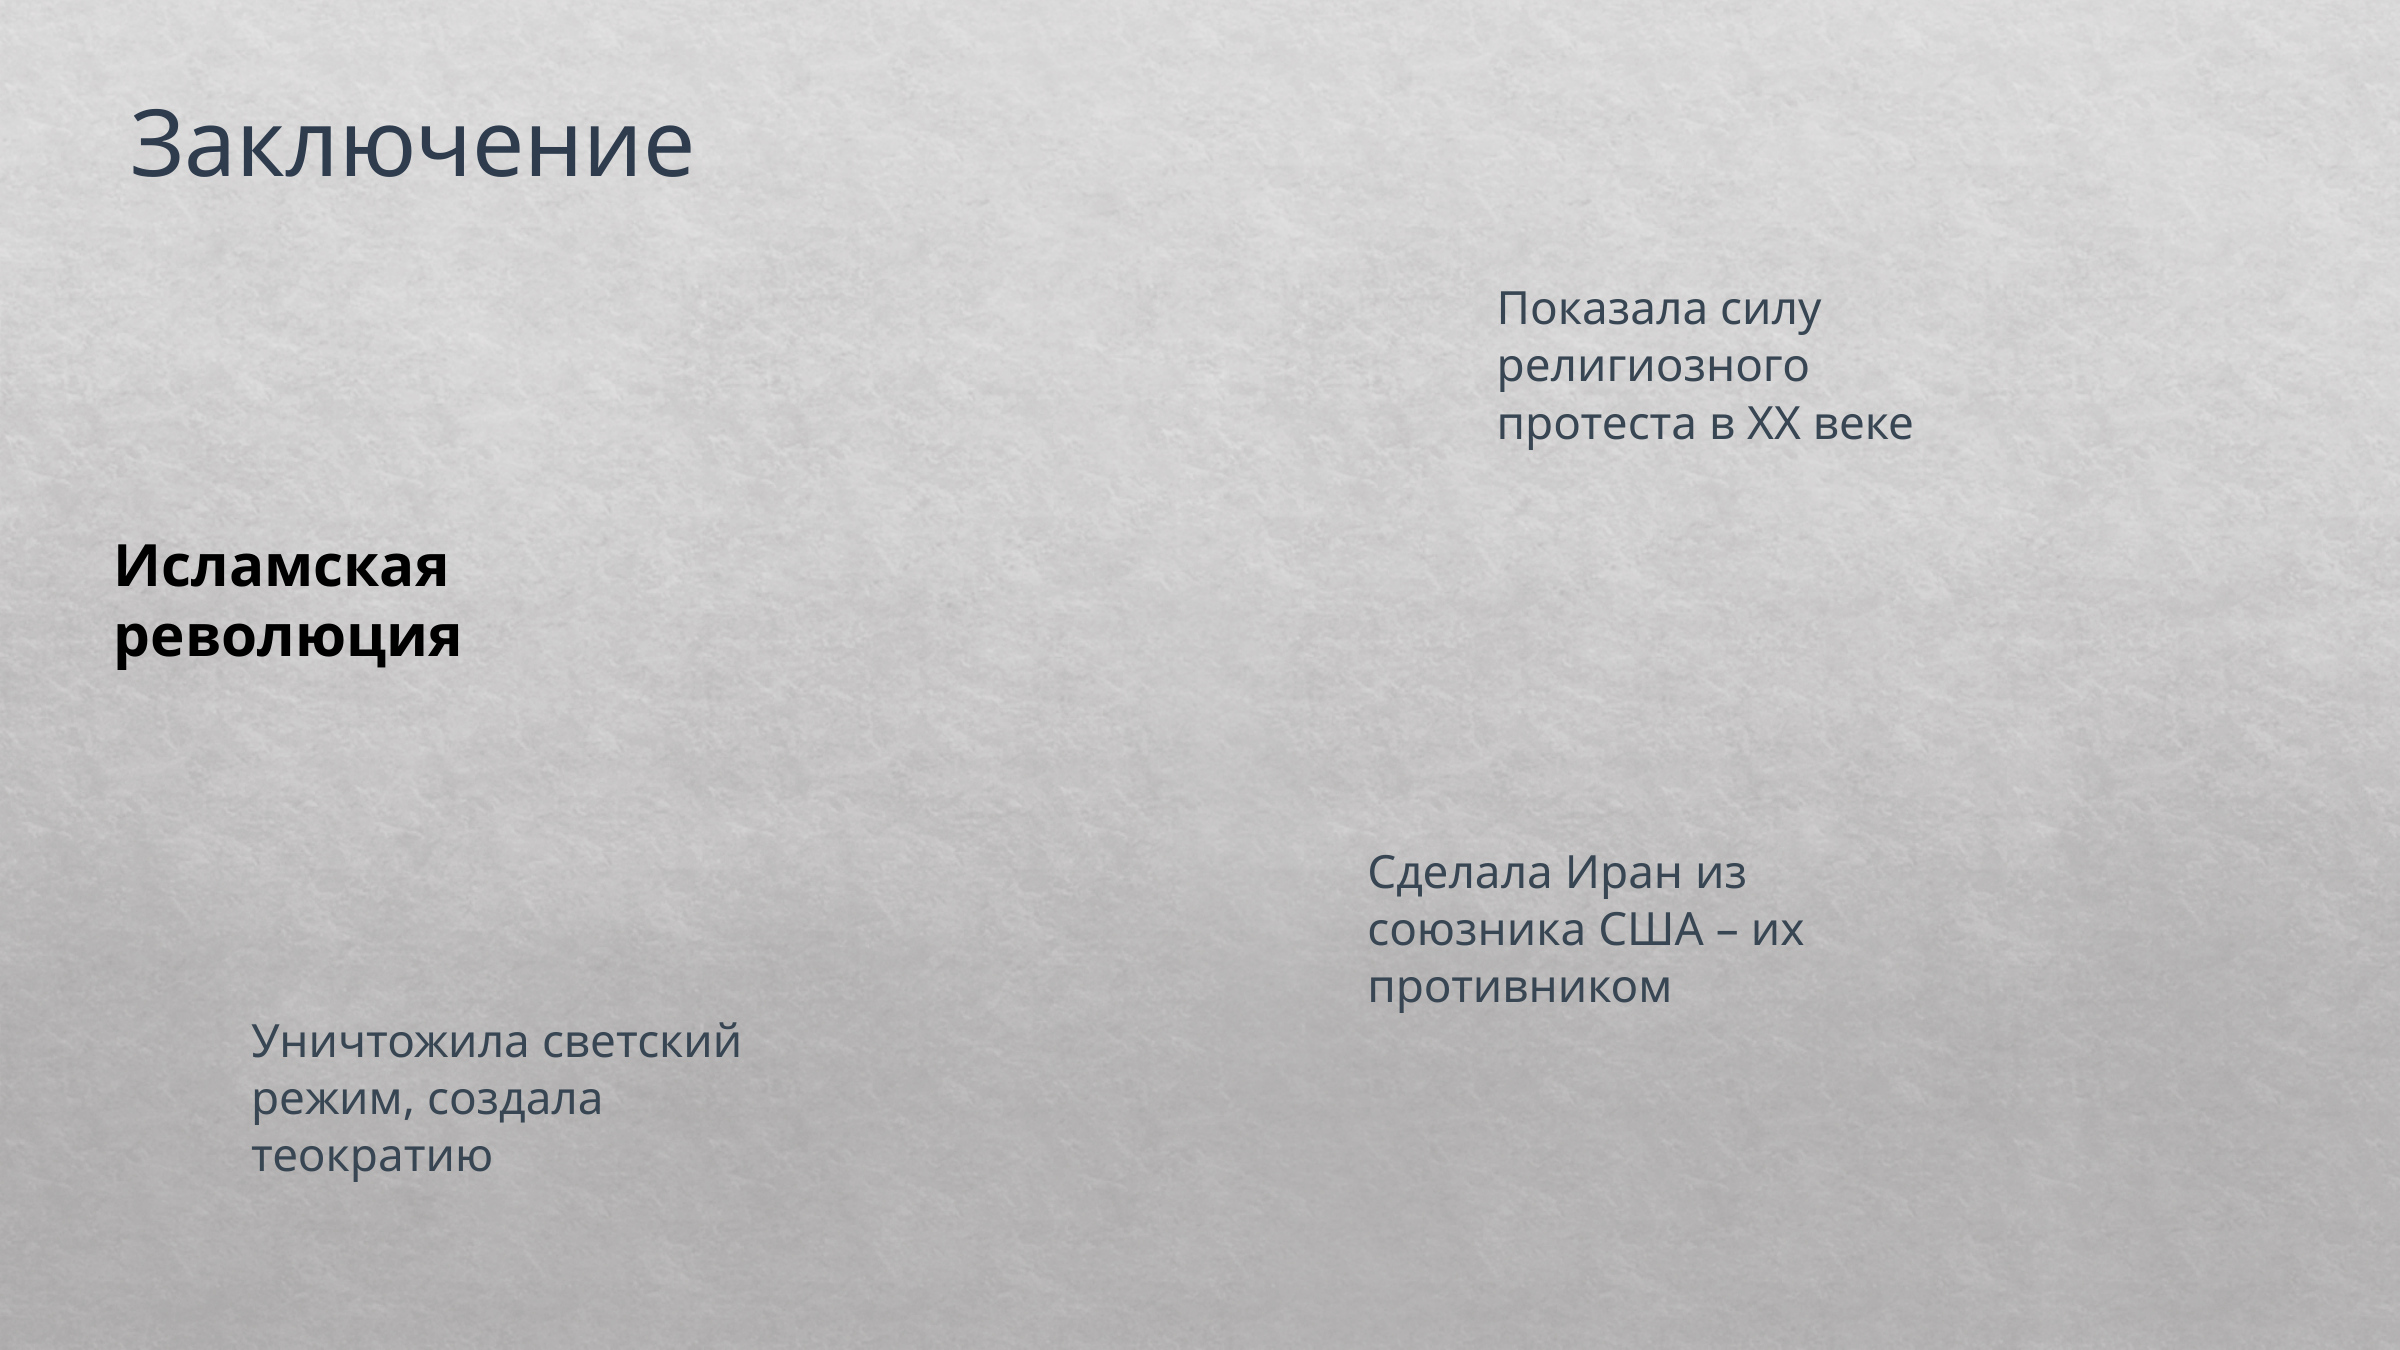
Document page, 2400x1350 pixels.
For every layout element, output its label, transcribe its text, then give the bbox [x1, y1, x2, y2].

text_box Исламская революция [99, 520, 773, 675]
text_box Показала силу религиозного протеста в XX веке [1496, 276, 2008, 451]
text_box Уничтожила светский режим, создала теократию [251, 1009, 813, 1184]
text_box Сделала Иран из союзника США – их противником [1367, 840, 1929, 1015]
text_box Заключение [130, 79, 1061, 196]
